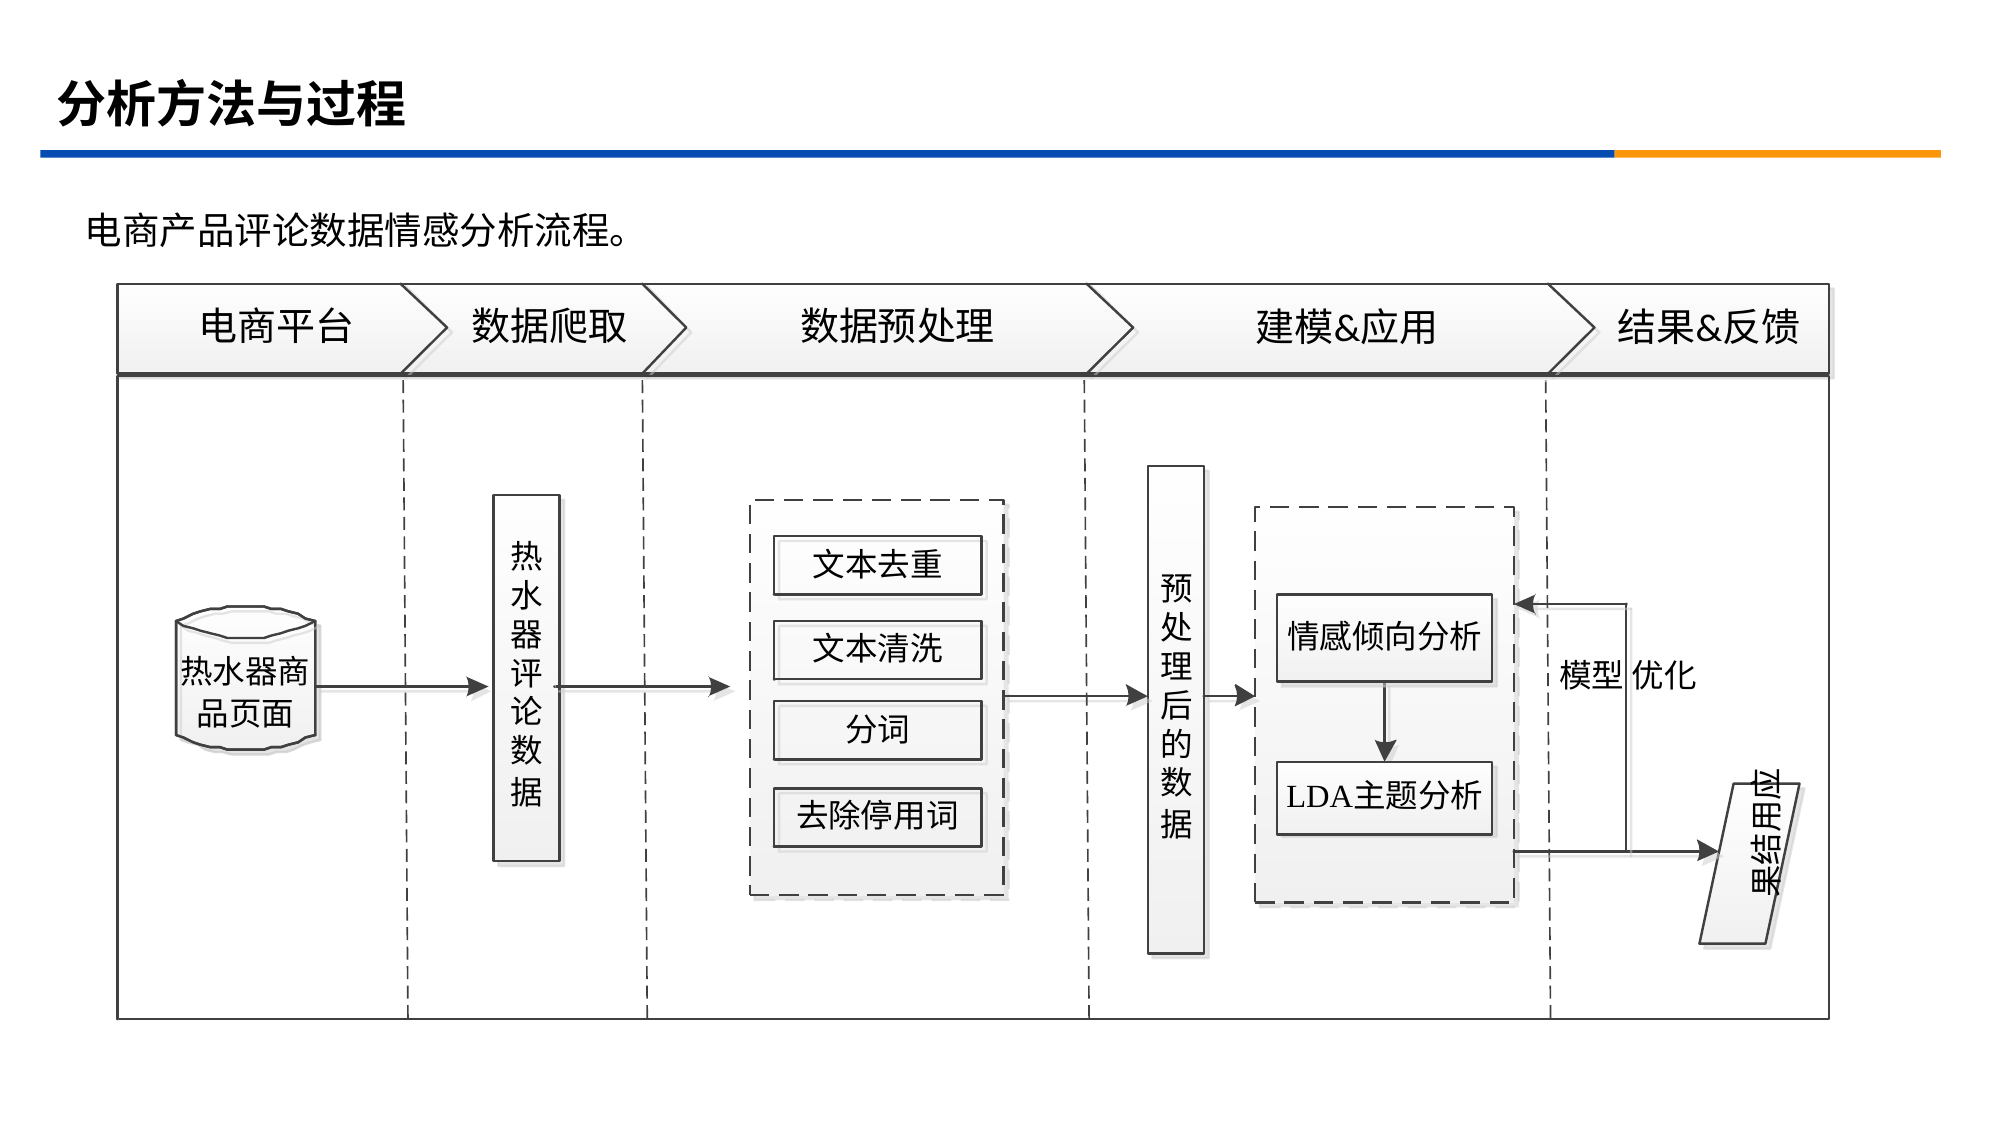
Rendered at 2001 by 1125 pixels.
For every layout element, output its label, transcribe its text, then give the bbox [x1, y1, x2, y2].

list 电商产品评论数据情感分析流程。 [69, 176, 1892, 1005]
title 分析方法与过程 [41, 58, 1843, 146]
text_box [109, 276, 1841, 1030]
